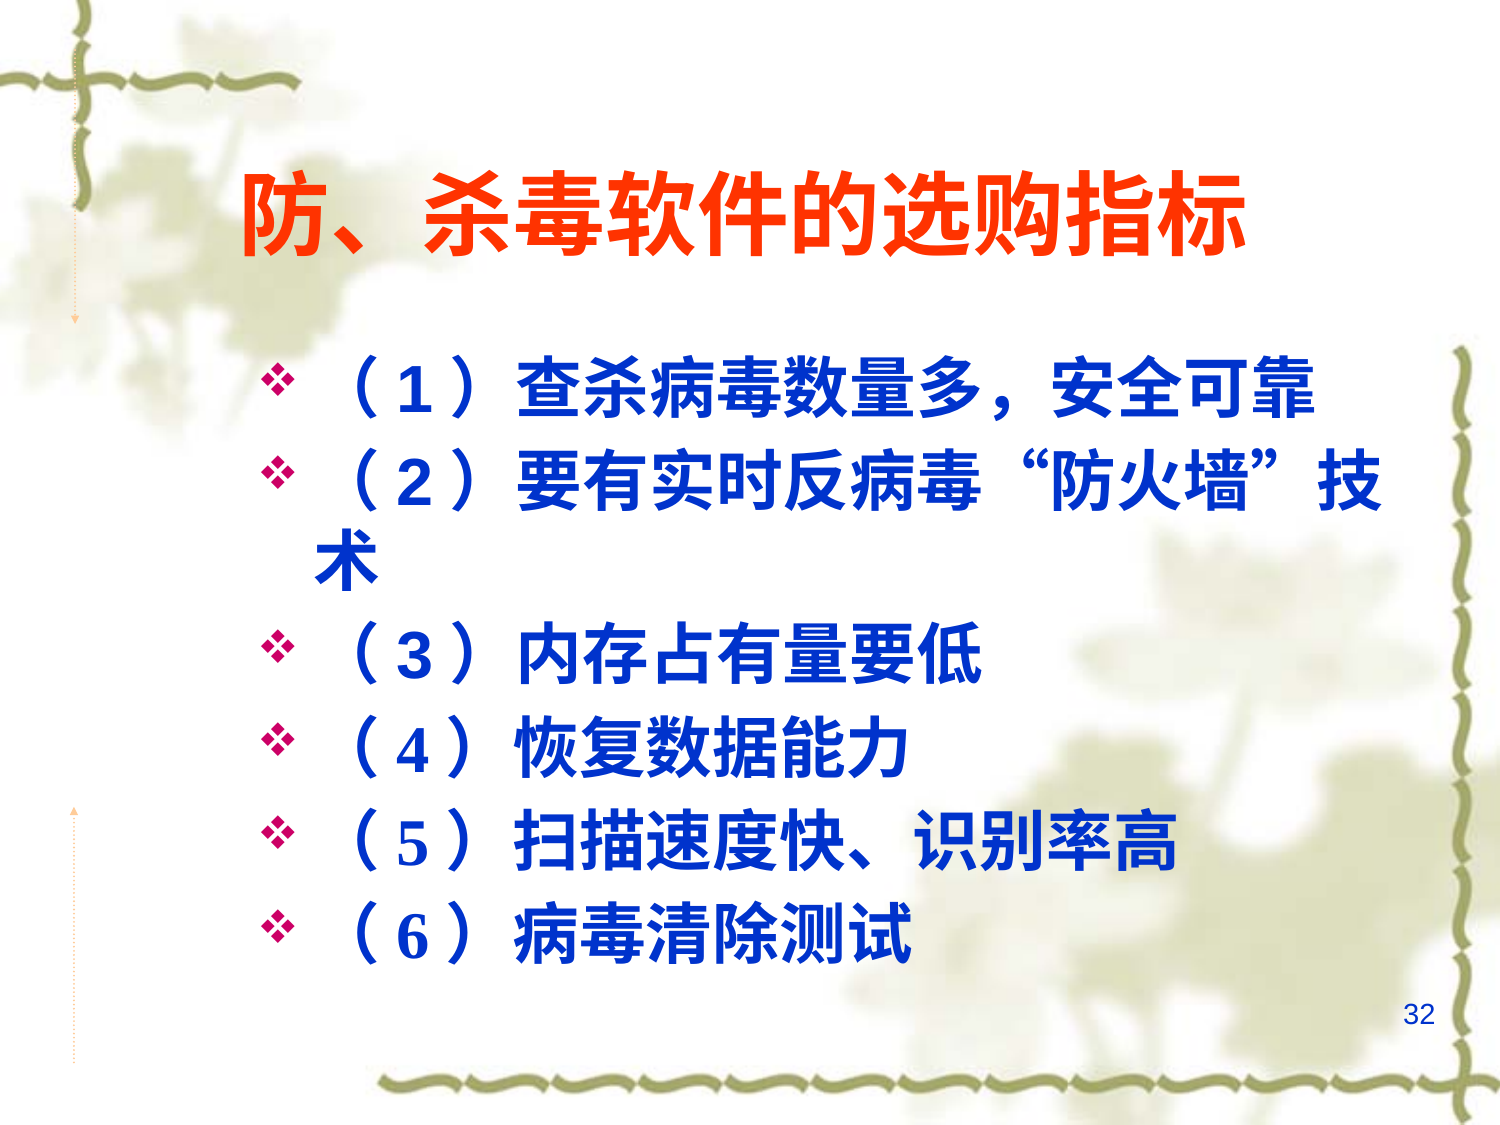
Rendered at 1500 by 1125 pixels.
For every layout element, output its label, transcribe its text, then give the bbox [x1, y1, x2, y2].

title 防、杀毒软件的选购指标 [53, 148, 1455, 274]
list （1）查杀病毒数量多，安全可靠 （2）要有实时反病毒“防火墙”技术 （3）内存占有量要低 （4）恢复数据能力 （5）扫描速度快、识别率高 （6）病毒清除测试 [242, 338, 1400, 913]
slide_number 32 [1074, 987, 1451, 1066]
picture [0, 0, 1500, 1125]
